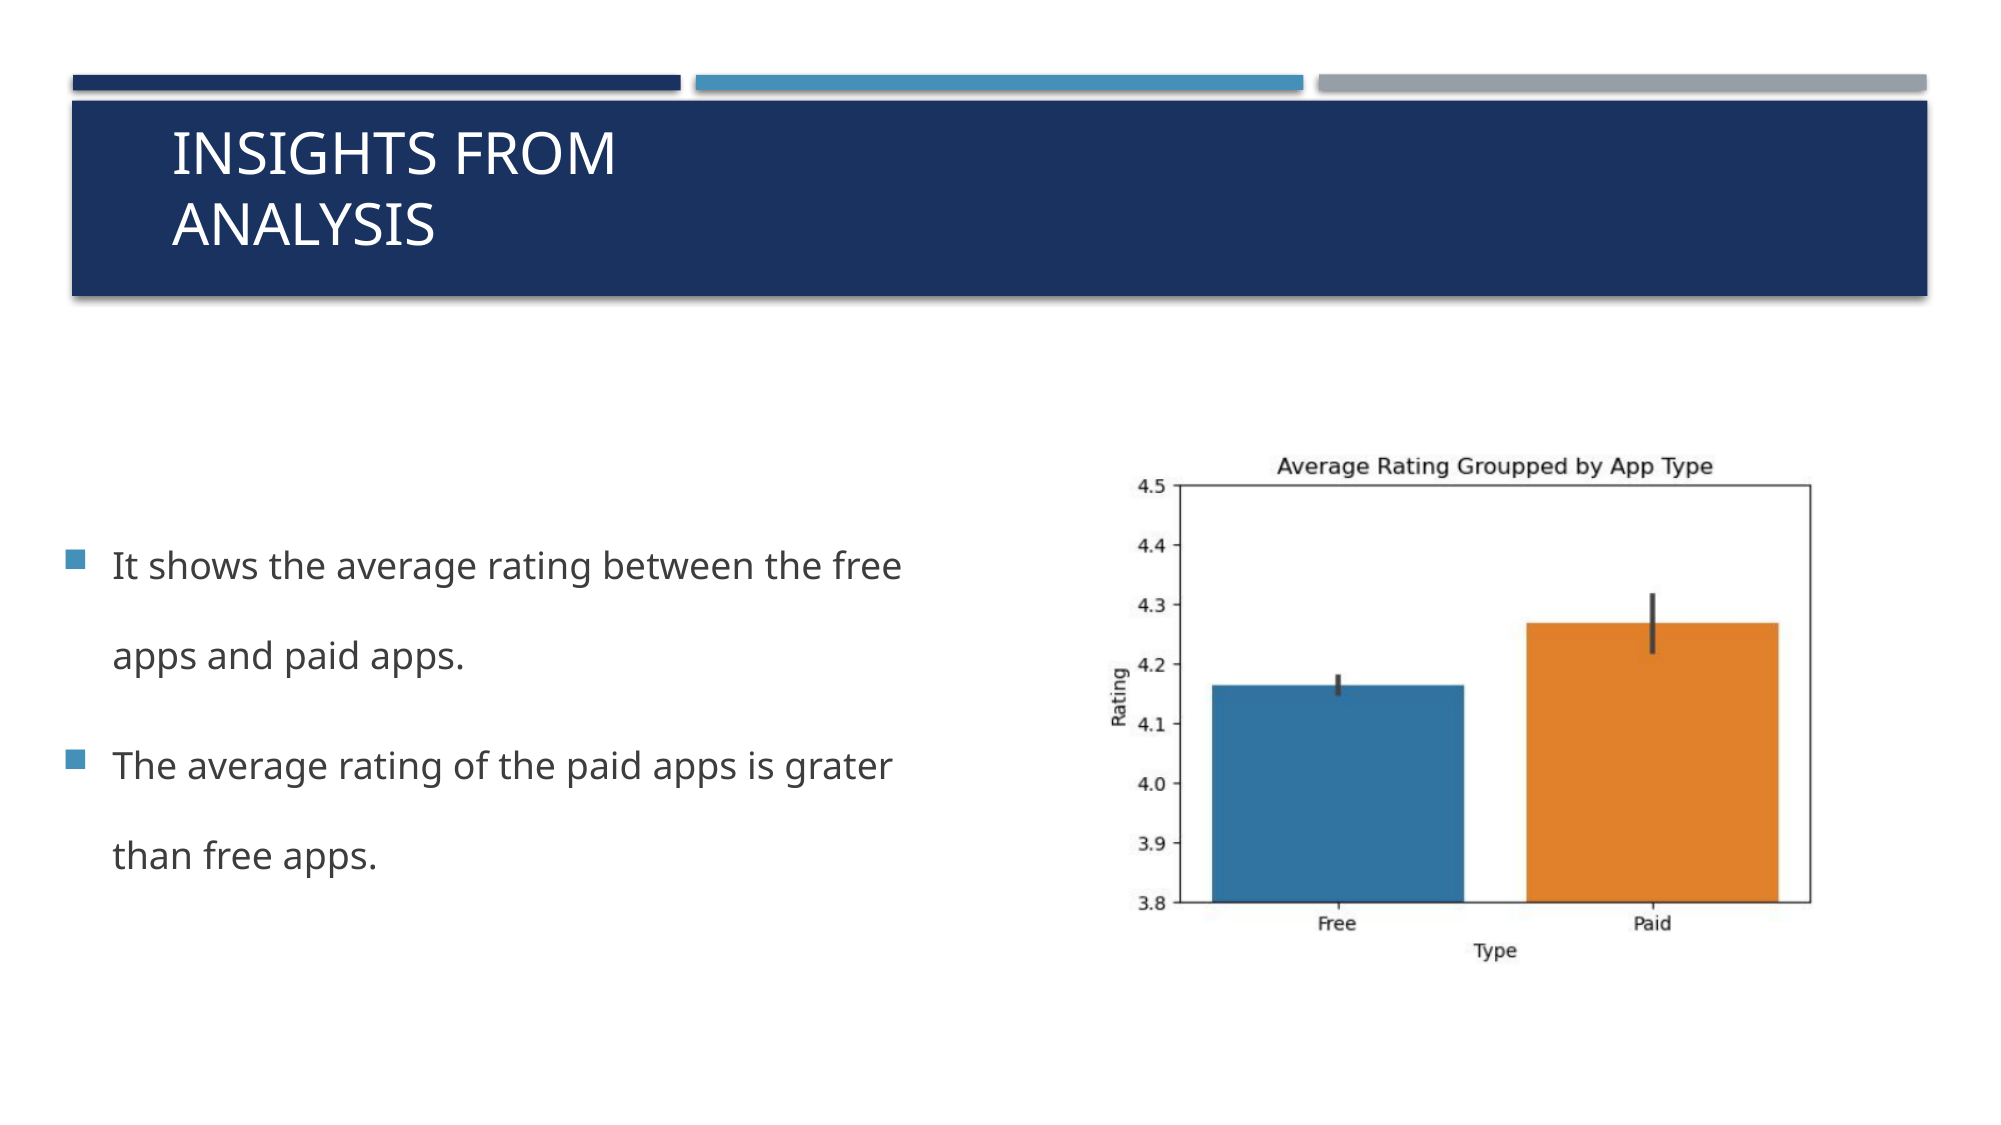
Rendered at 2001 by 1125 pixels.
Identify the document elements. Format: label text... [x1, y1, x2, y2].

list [1086, 442, 1851, 991]
text_box It shows the average rating between the free apps and paid apps. The average rating of the paid apps is grater than free apps. [47, 489, 947, 900]
title Insights from analysis [157, 46, 837, 265]
